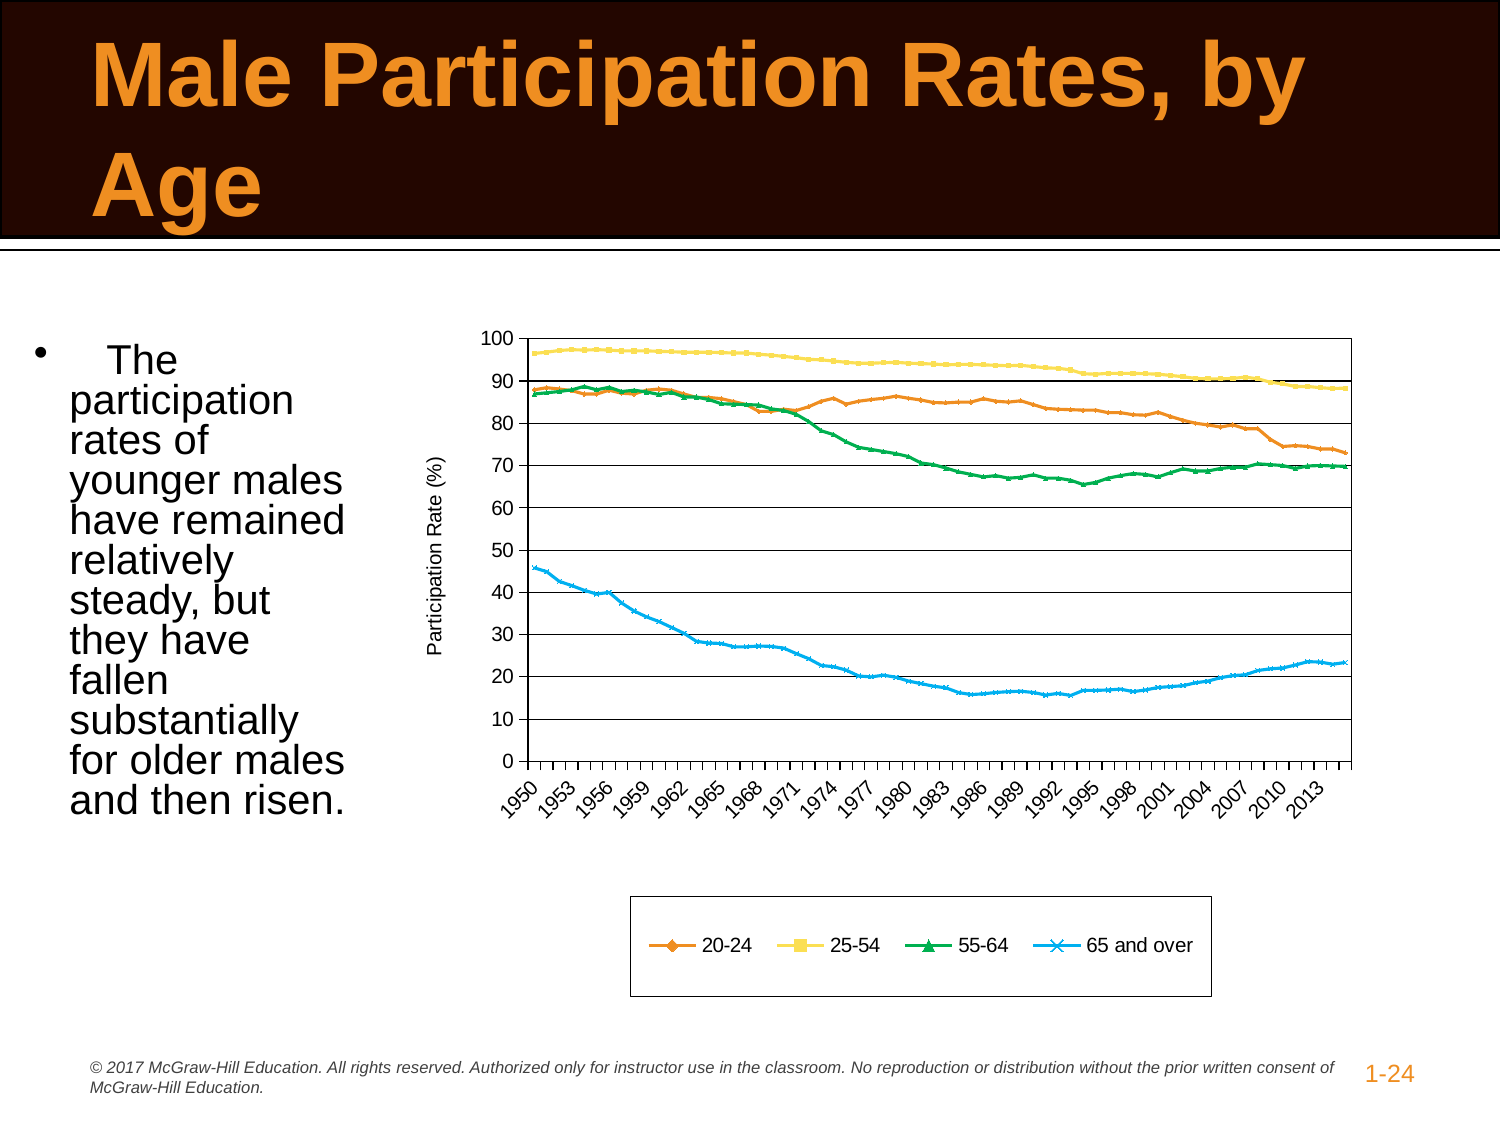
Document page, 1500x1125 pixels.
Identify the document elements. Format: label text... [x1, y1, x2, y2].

title Male Participation Rates, by Age [75, 14, 1425, 236]
chart [396, 250, 1424, 998]
text_box The participation rates of younger males have remained relatively steady, but they have fallen substantially for older males and then risen. [19, 335, 364, 831]
